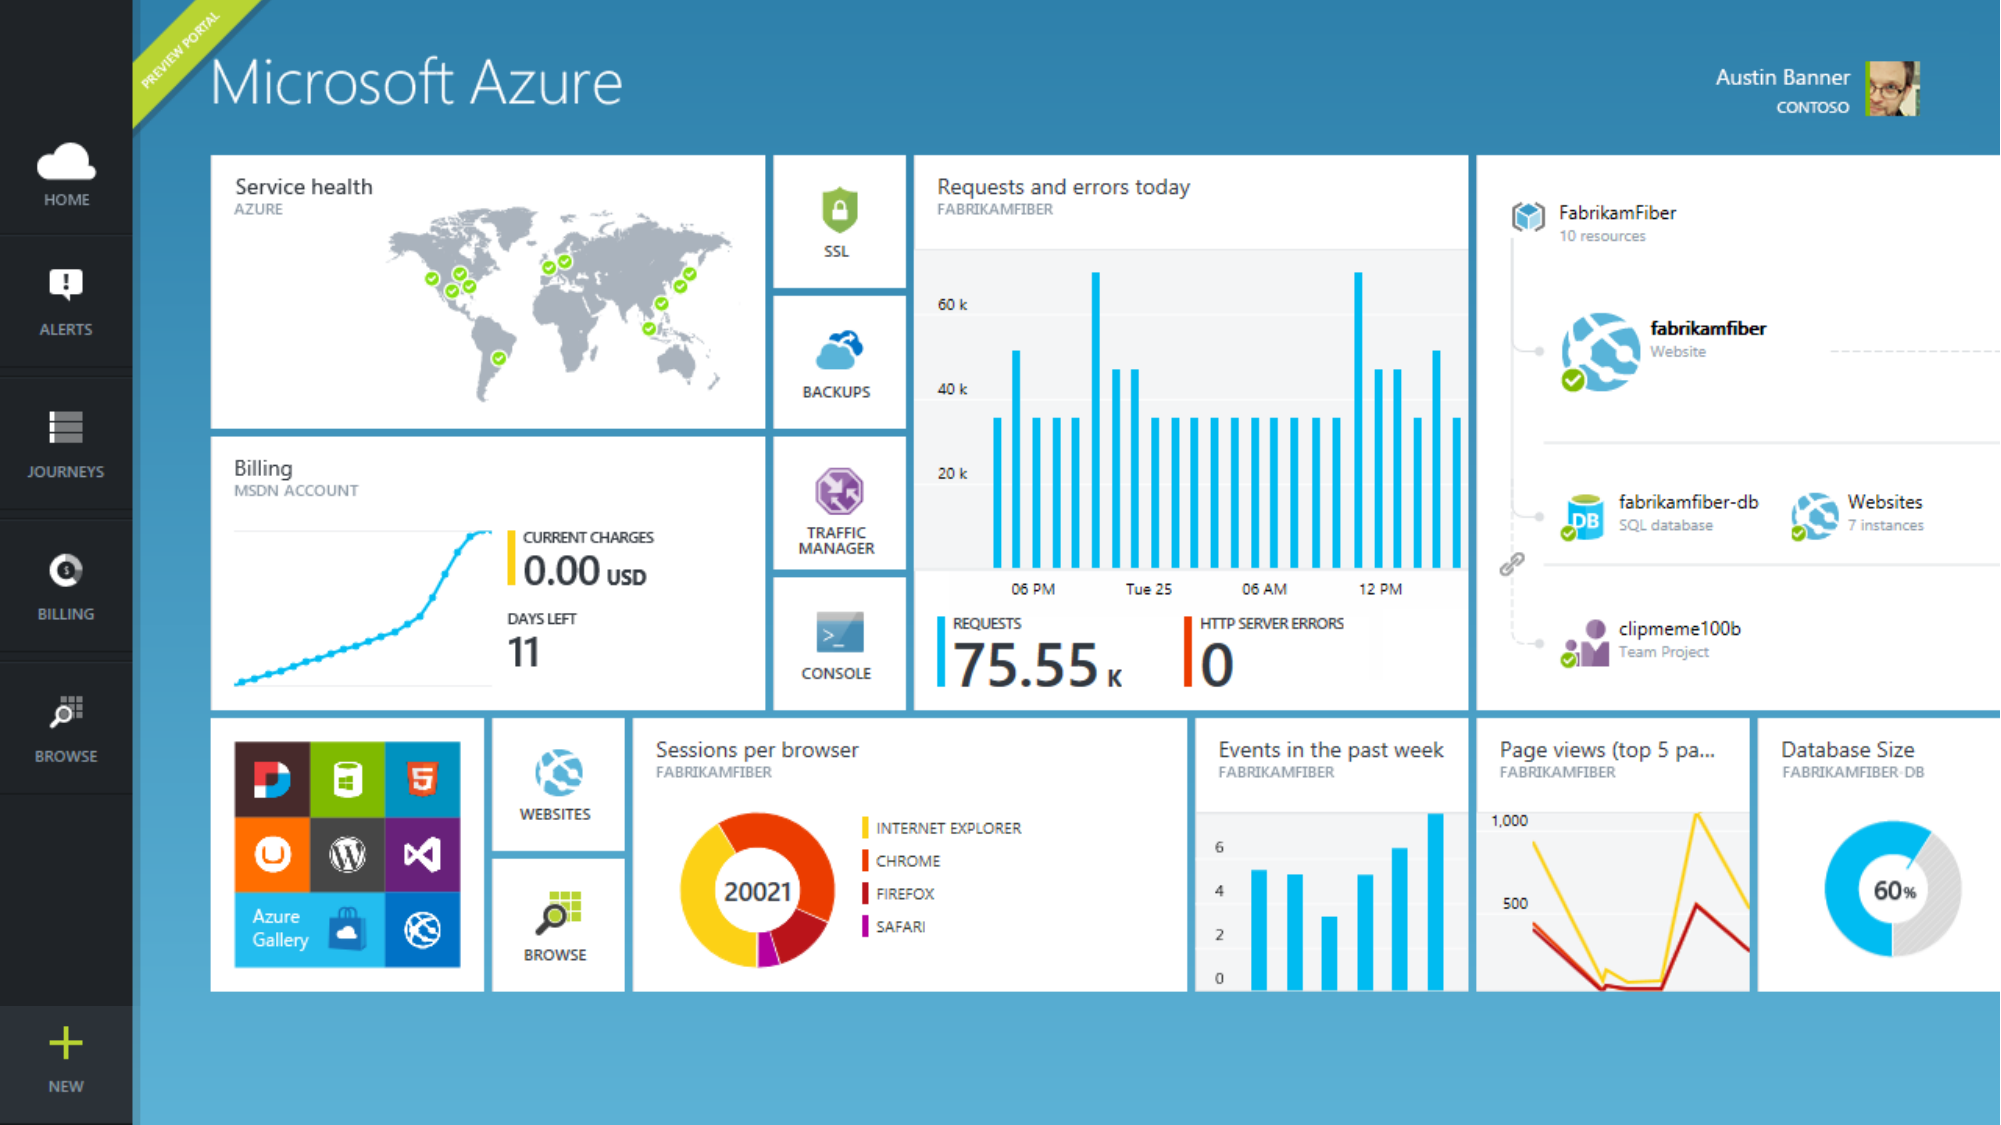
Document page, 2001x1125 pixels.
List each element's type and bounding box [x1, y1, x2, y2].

text_box [0, 0, 2000, 1125]
